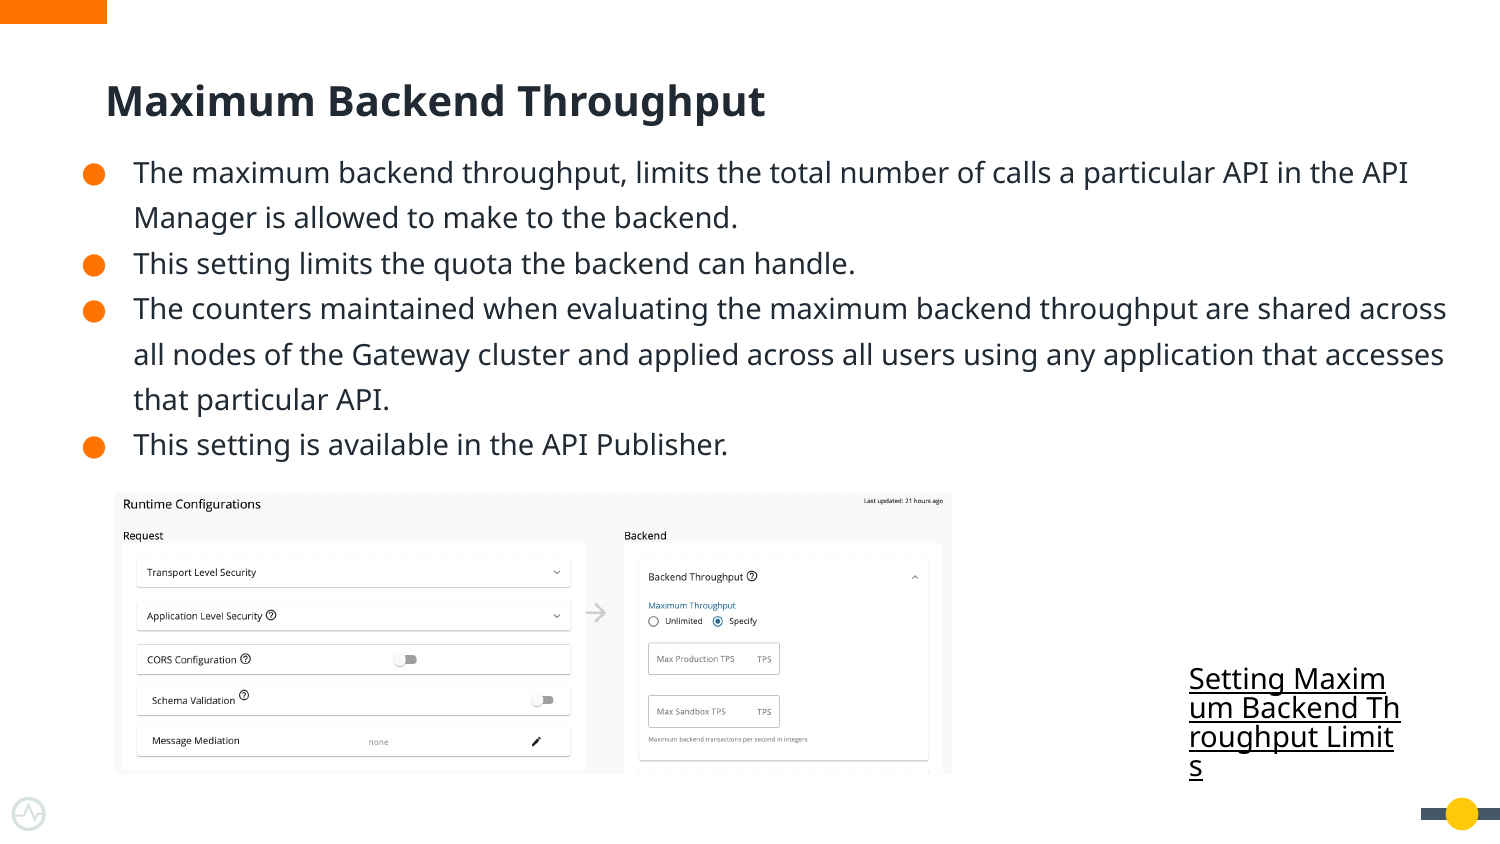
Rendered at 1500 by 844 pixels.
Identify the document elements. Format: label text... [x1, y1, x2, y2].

text_box Setting Maximum Backend Throughput Limits [956, 645, 1418, 681]
picture [115, 491, 952, 775]
list The maximum backend throughput, limits the total number of calls a particular API in the API Manager is allowed to make to the backend. This setting limits the quota the backend can handle. The counters maintained when evaluating the maximum backend throughput are shared across all nodes of the Gateway cluster and applied across all users using any application that accesses that particular API. This setting is available in the API Publisher. [43, 128, 1500, 473]
title Maximum Backend Throughput [90, 64, 1368, 136]
